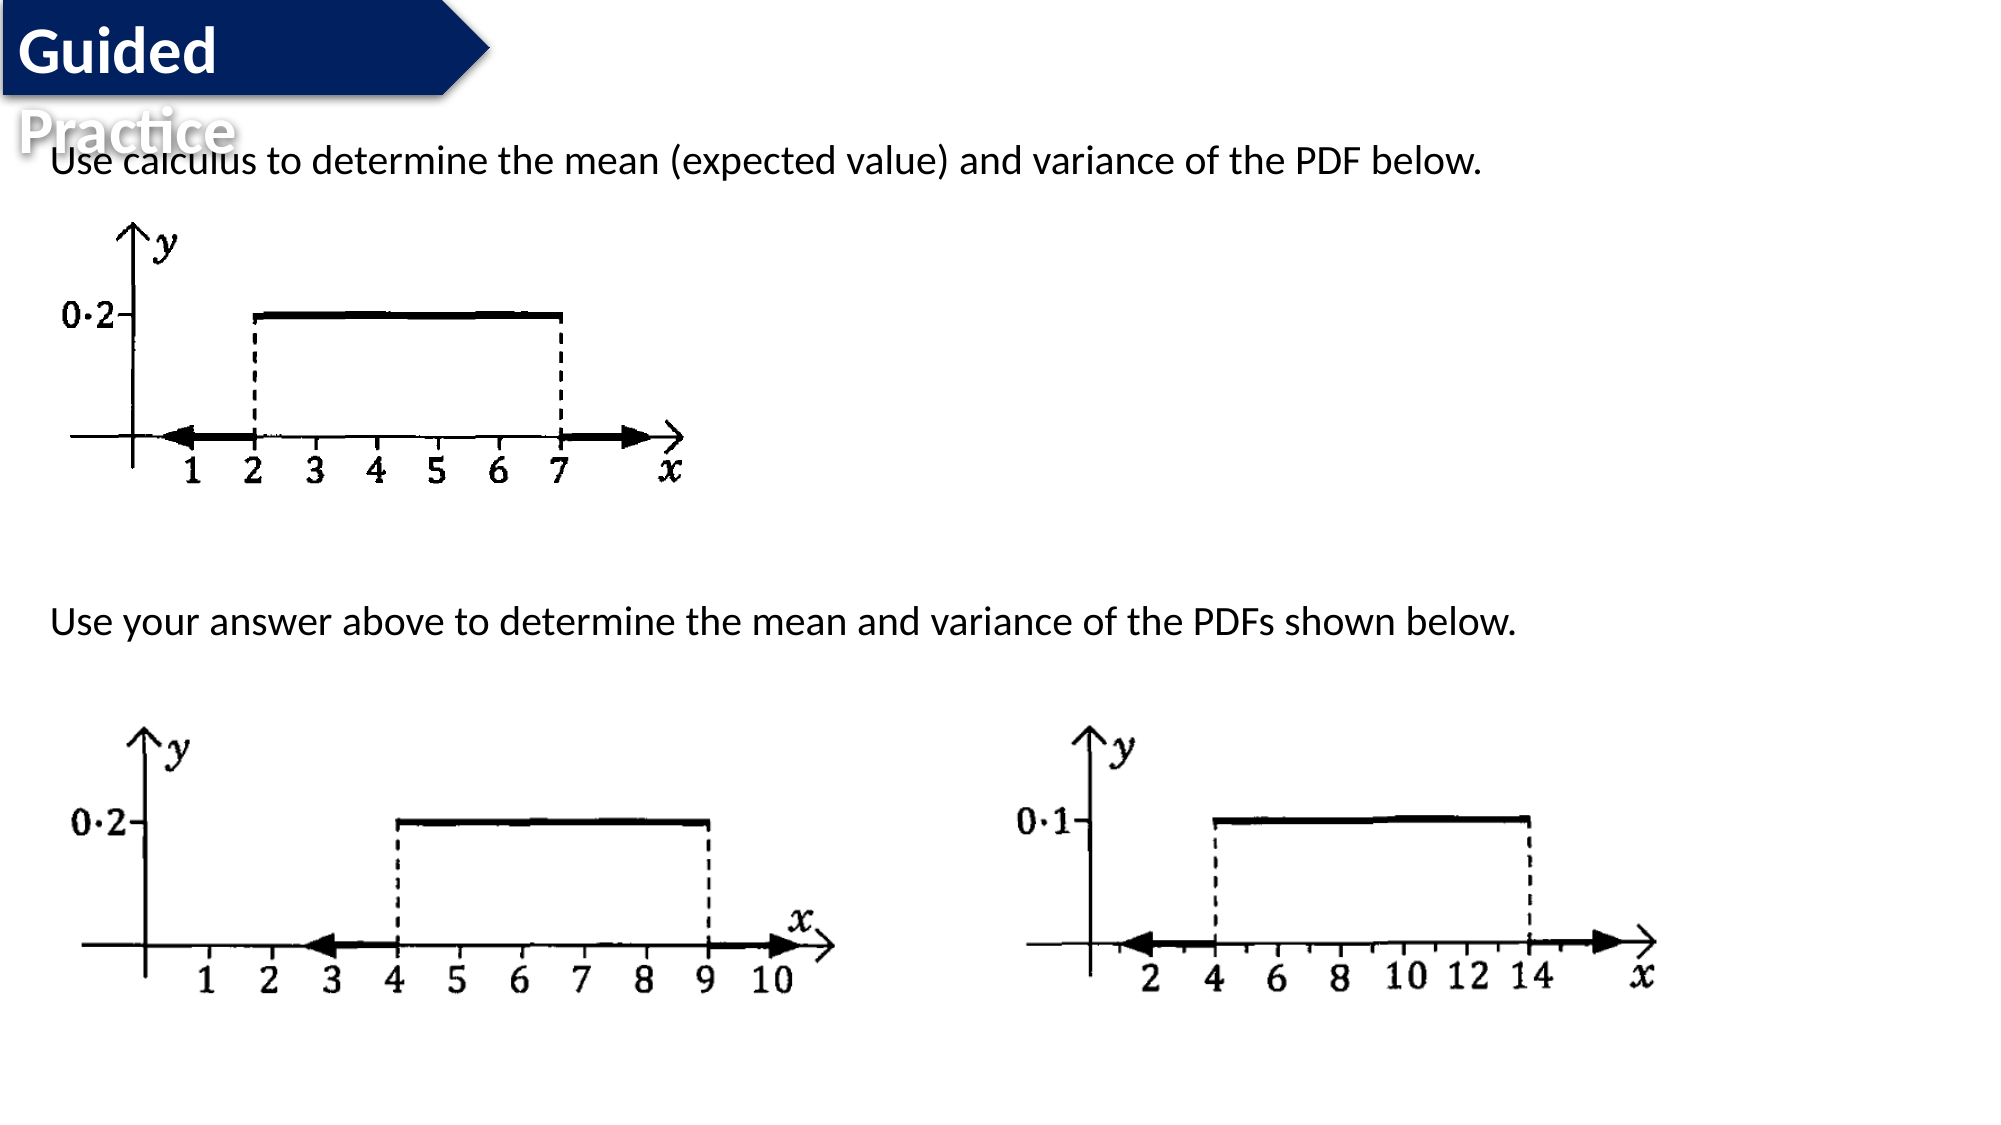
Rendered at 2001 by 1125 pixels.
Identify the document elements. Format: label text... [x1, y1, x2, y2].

list Use calculus to determine the mean (expected value) and variance of the PDF below. Use your answer above to determine the mean and variance of the PDFs shown below. [34, 130, 1970, 1108]
text_box Guided Practice [3, 0, 490, 95]
picture [57, 211, 694, 507]
picture [57, 662, 1688, 1045]
